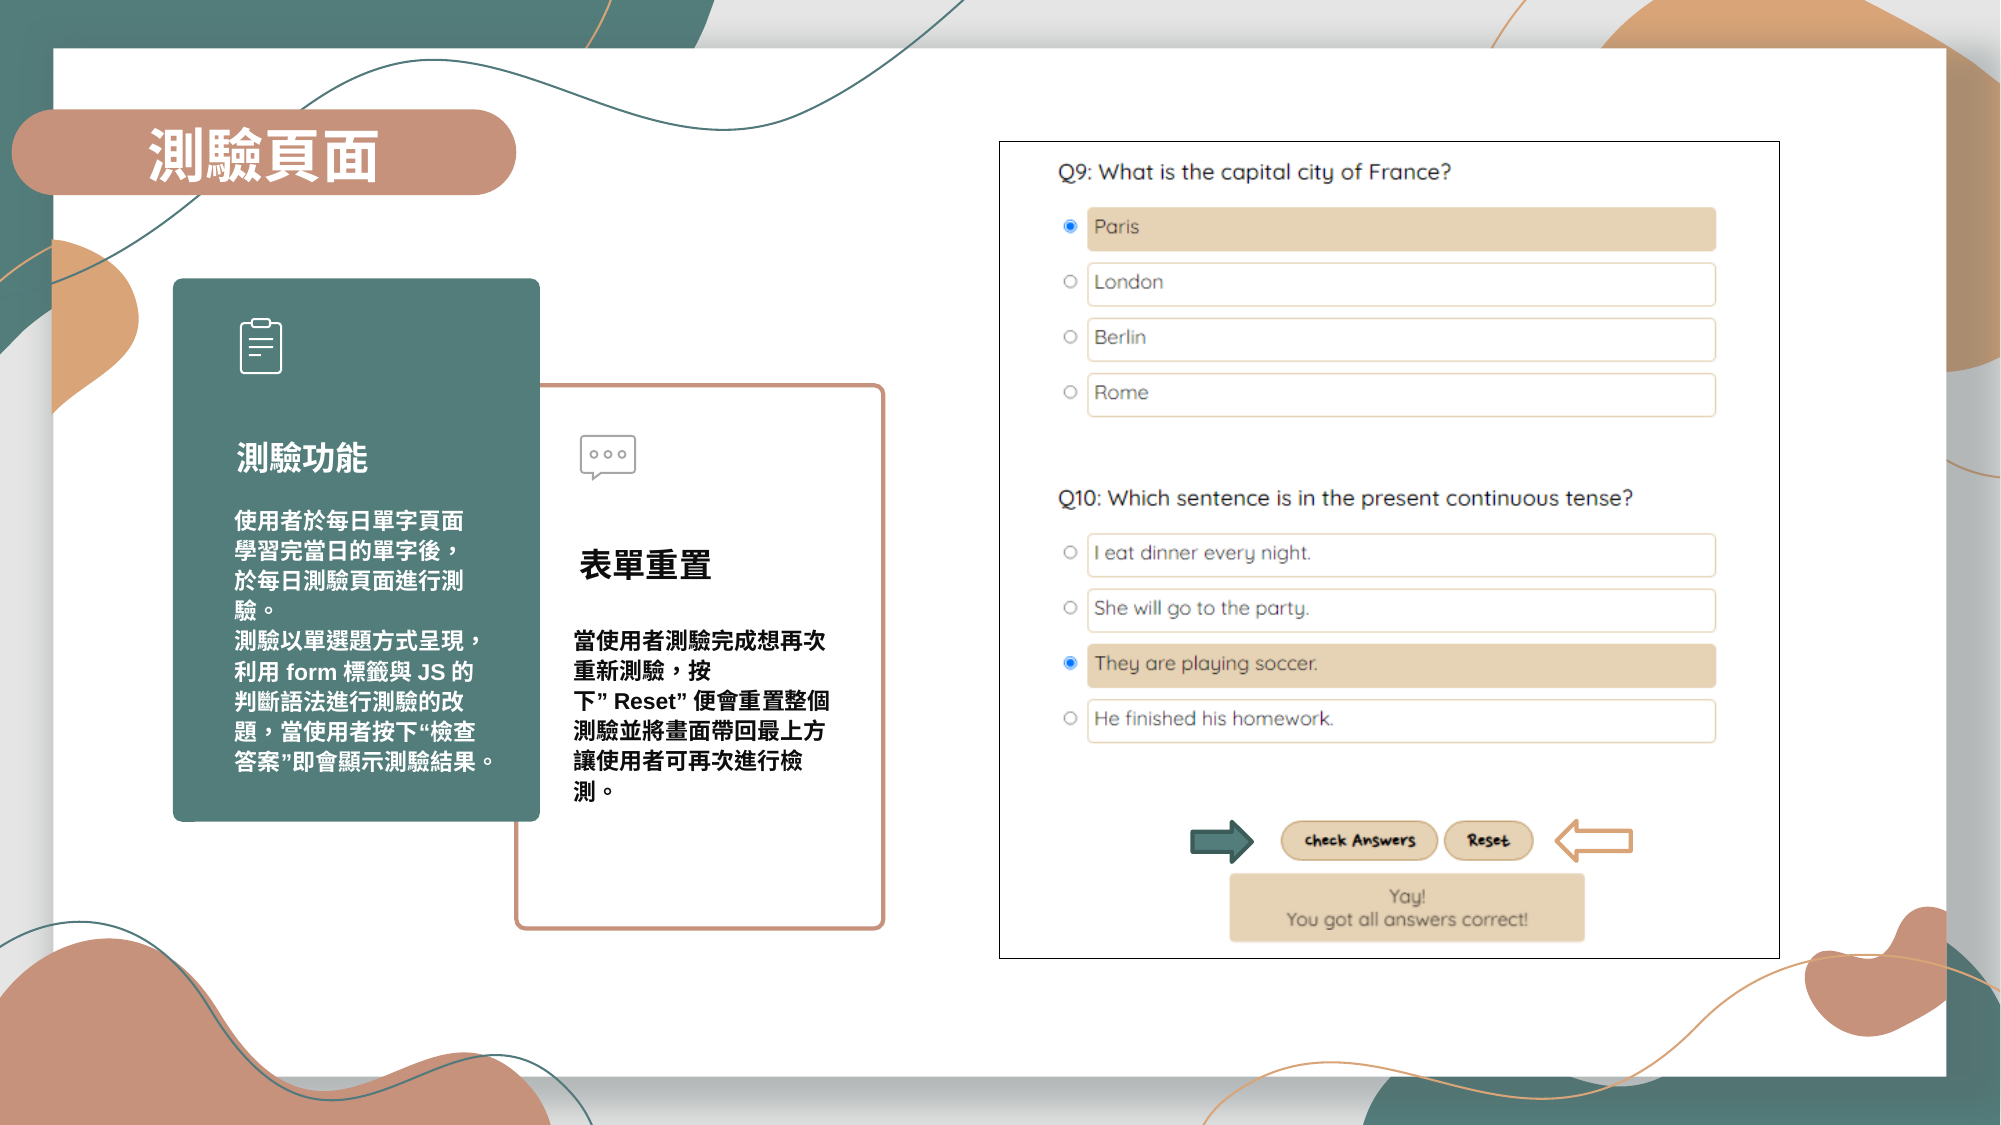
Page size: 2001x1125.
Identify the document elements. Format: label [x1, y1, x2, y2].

text_box [11, 109, 517, 198]
text_box [172, 278, 541, 822]
text_box [516, 384, 884, 929]
picture [999, 140, 1780, 960]
